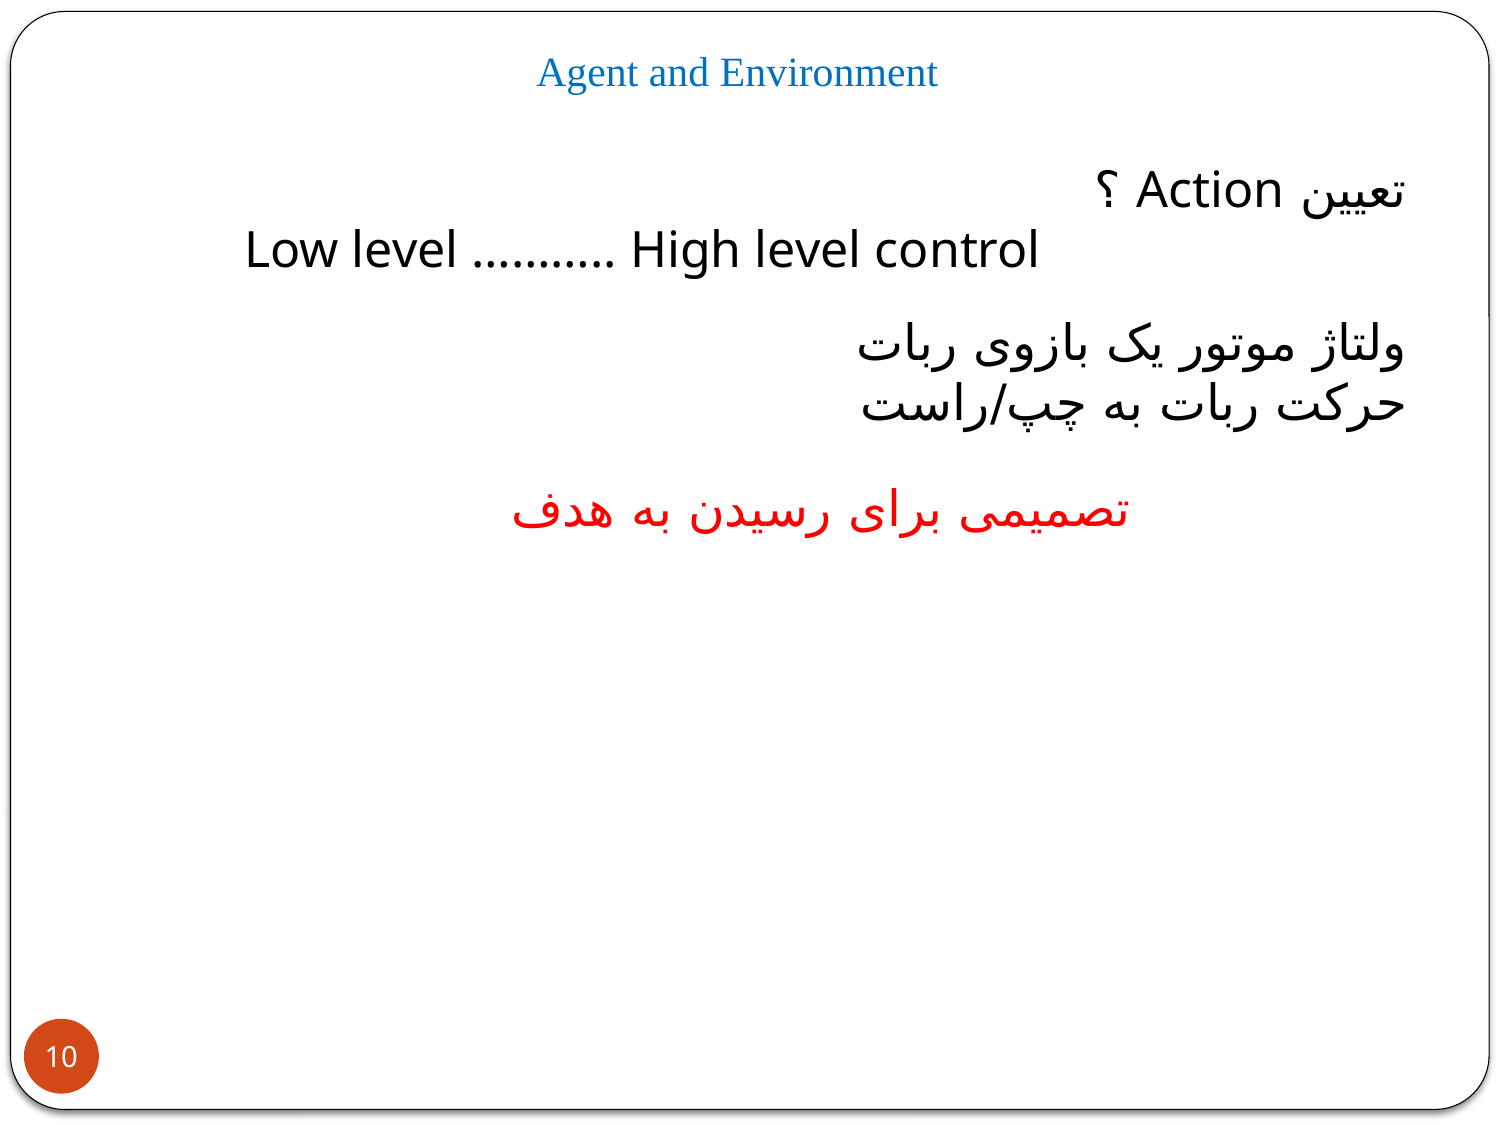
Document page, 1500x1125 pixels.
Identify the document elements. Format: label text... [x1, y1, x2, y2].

text_box تعیین Action ؟ Low level ……….. High level control [229, 149, 1422, 285]
text_box ولتاژ موتور یک بازوی ربات حرکت ربات به چپ/راست [230, 303, 1423, 439]
slide_number 10 [23, 1018, 99, 1094]
text_box تصمیمی برای رسیدن به هدف [224, 468, 1418, 544]
text_box Agent and Environment [62, 37, 1413, 113]
